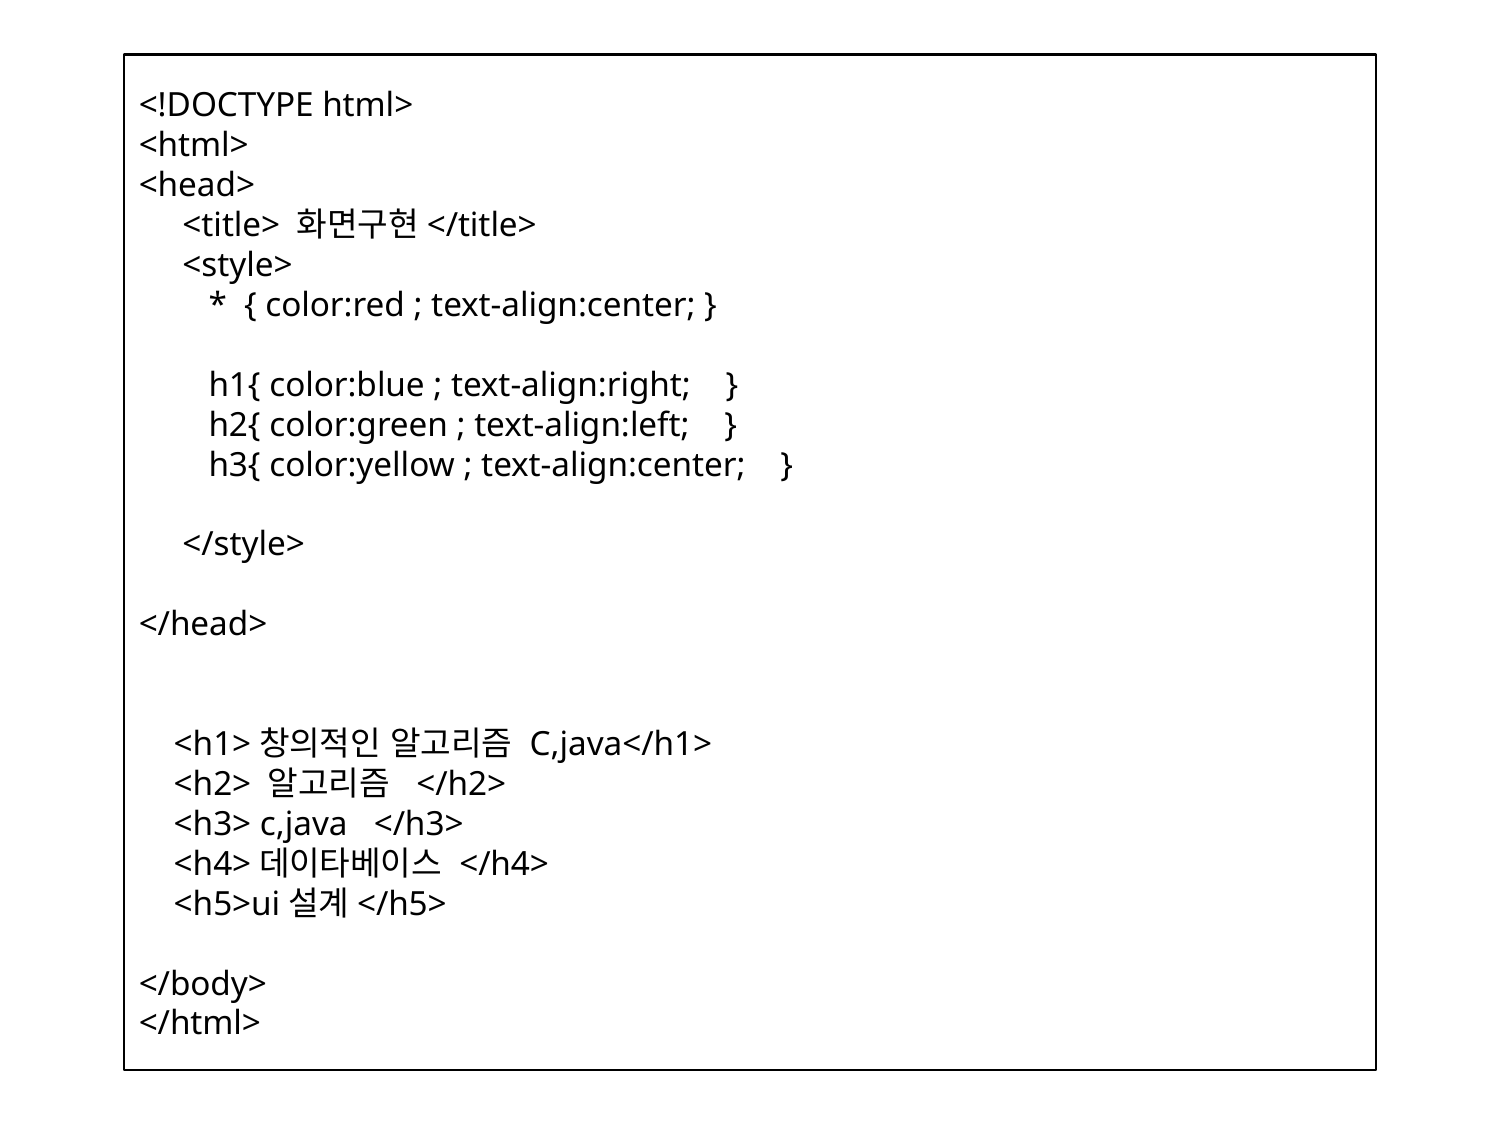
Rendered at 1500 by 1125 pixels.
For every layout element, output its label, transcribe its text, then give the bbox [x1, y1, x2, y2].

text_box <!DOCTYPE html> <html> <head> <title> 화면구현</title> <style> * { color:red ; text-align:center; } h1{ color:blue ; text-align:right; } h2{ color:green ; text-align:left; } h3{ color:yellow ; text-align:center; } </style> </head> <h1>창의적인 알고리즘 C,java</h1> <h2> 알고리즘 </h2> <h3> c,java </h3> <h4>데이타베이스 </h4> <h5>ui설계</h5> </body> </html> [122, 52, 1378, 1072]
